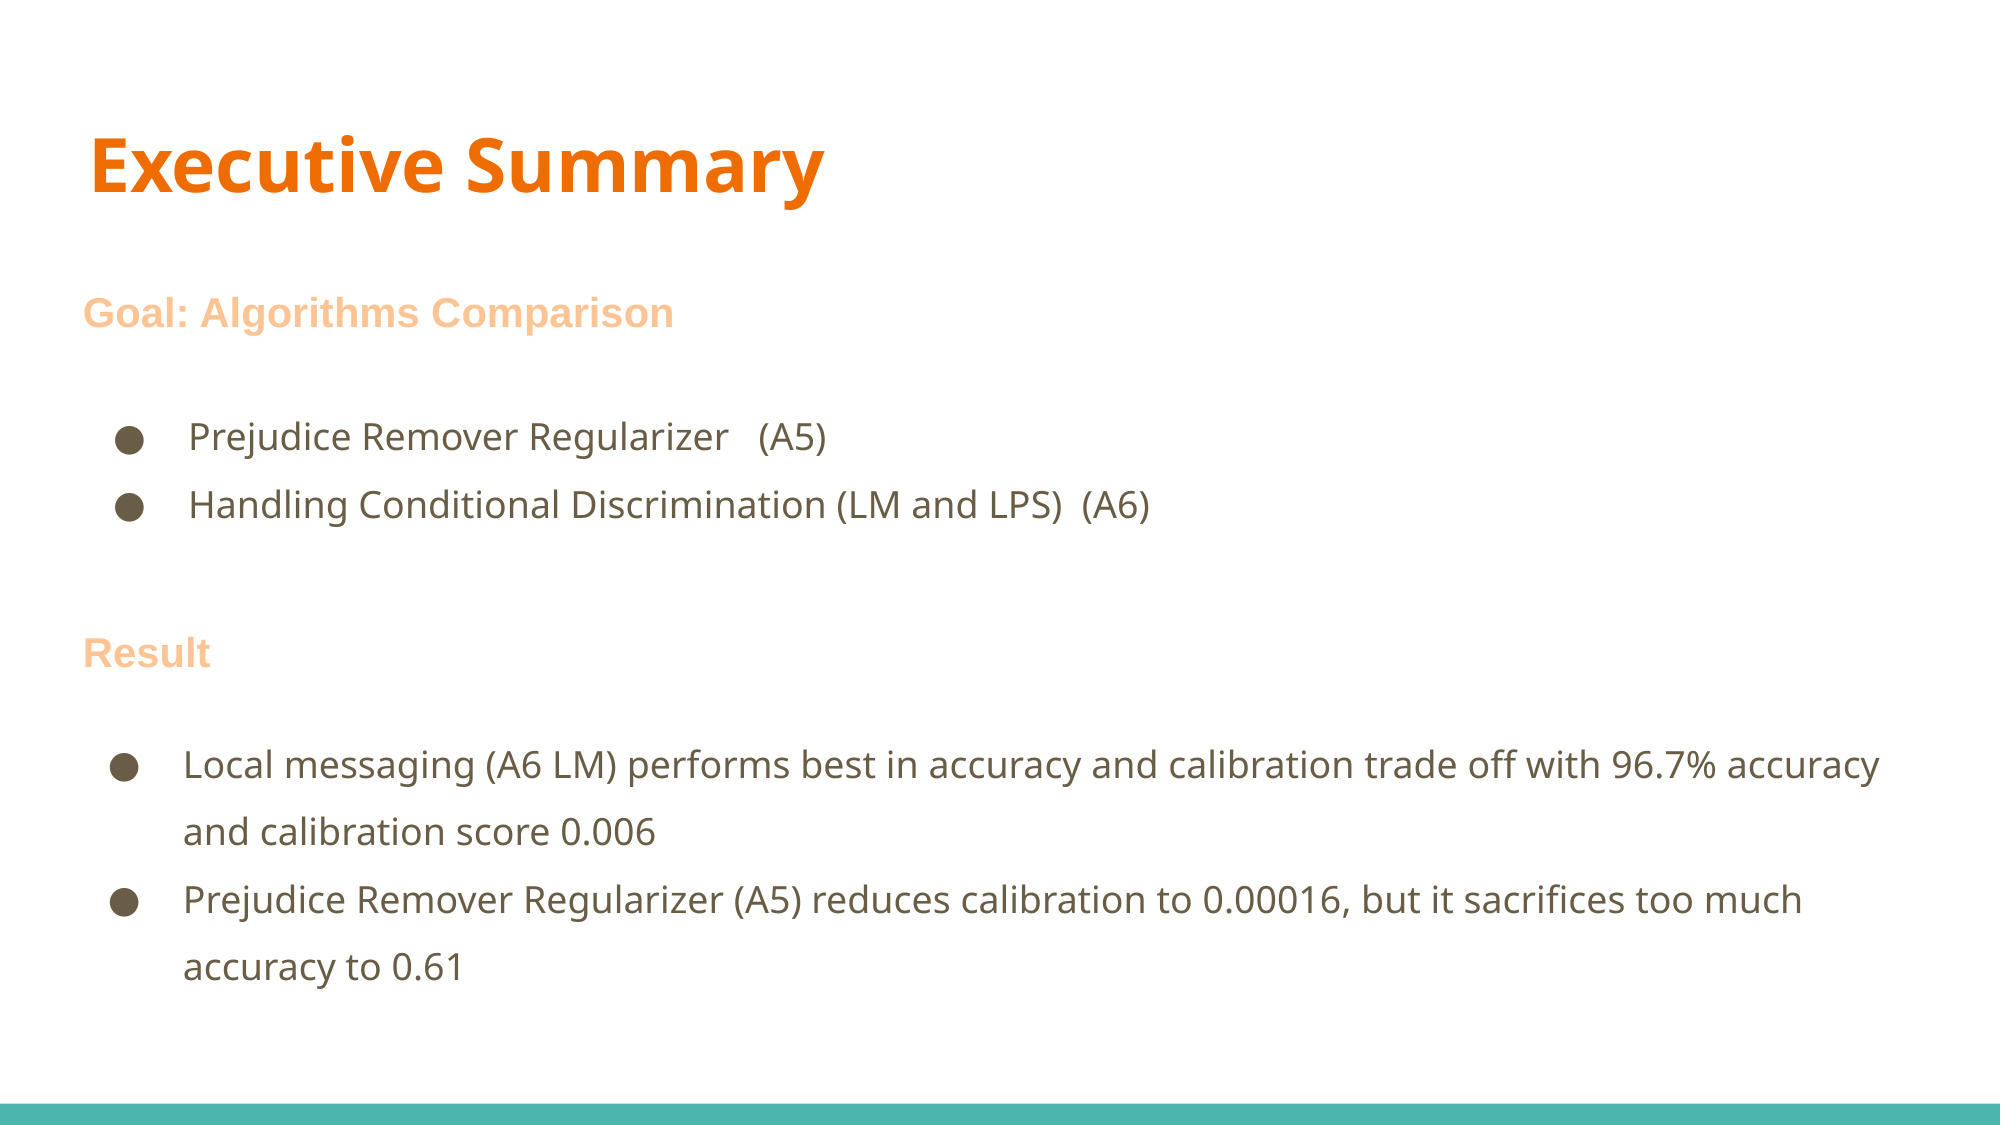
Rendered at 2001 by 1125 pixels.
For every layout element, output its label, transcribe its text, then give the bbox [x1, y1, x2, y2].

text_box Local messaging (A6 LM) performs best in accuracy and calibration trade off with 96.7% accuracy and calibration score 0.006 Prejudice Remover Regularizer (A5) reduces calibration to 0.00016, but it sacrifices too much accuracy to 0.61 [68, 710, 1932, 1041]
text_box Result [68, 618, 763, 684]
text_box Goal: Algorithms Comparison [68, 278, 805, 344]
list Prejudice Remover Regularizer (A5) Handling Conditional Discrimination (LM and LPS) (A6) [68, 370, 1932, 593]
title Executive Summary [68, 97, 1932, 252]
